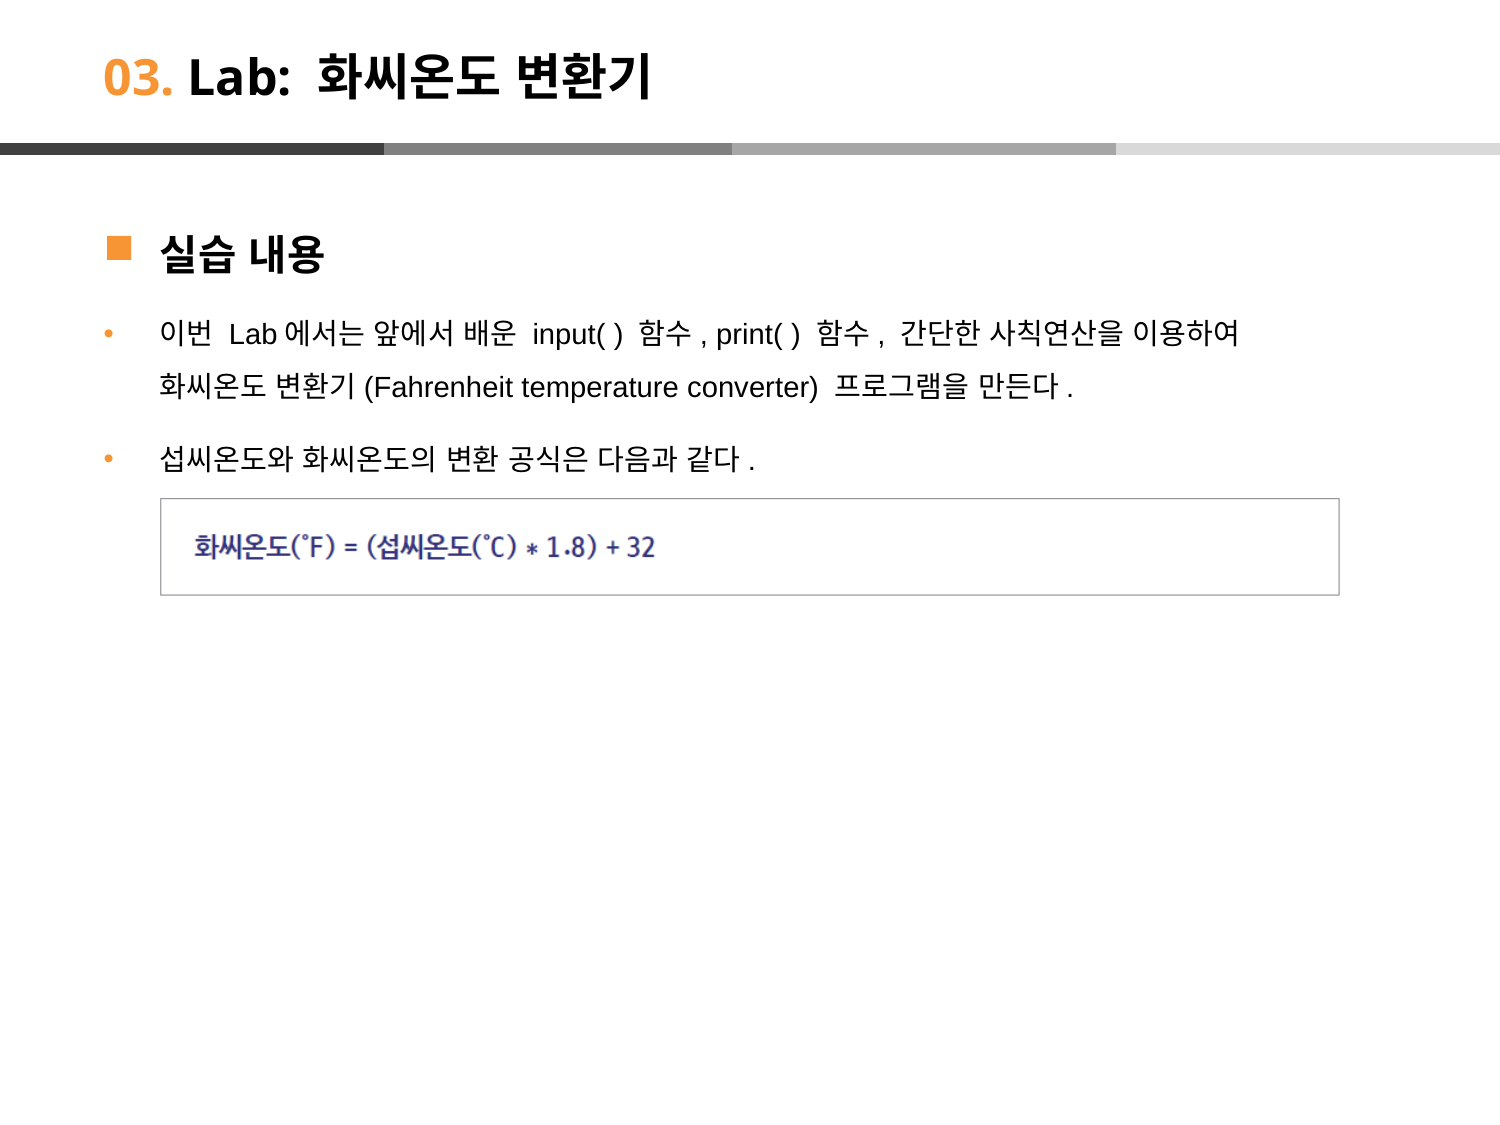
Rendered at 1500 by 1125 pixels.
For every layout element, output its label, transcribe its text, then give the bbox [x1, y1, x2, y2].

list 실습 내용 [88, 196, 1436, 280]
text_box 이번 Lab에서는 앞에서 배운 input( ) 함수, print( ) 함수, 간단한 사칙연산을 이용하여 화씨온도 변환기(Fahrenheit temperature converter) 프로그램을 만든다. 섭씨온도와 화씨온도의 변환 공식은 다음과 같다. [88, 290, 1365, 480]
title 03. Lab: 화씨온도 변환기 [88, 30, 1211, 121]
picture [159, 498, 1341, 597]
